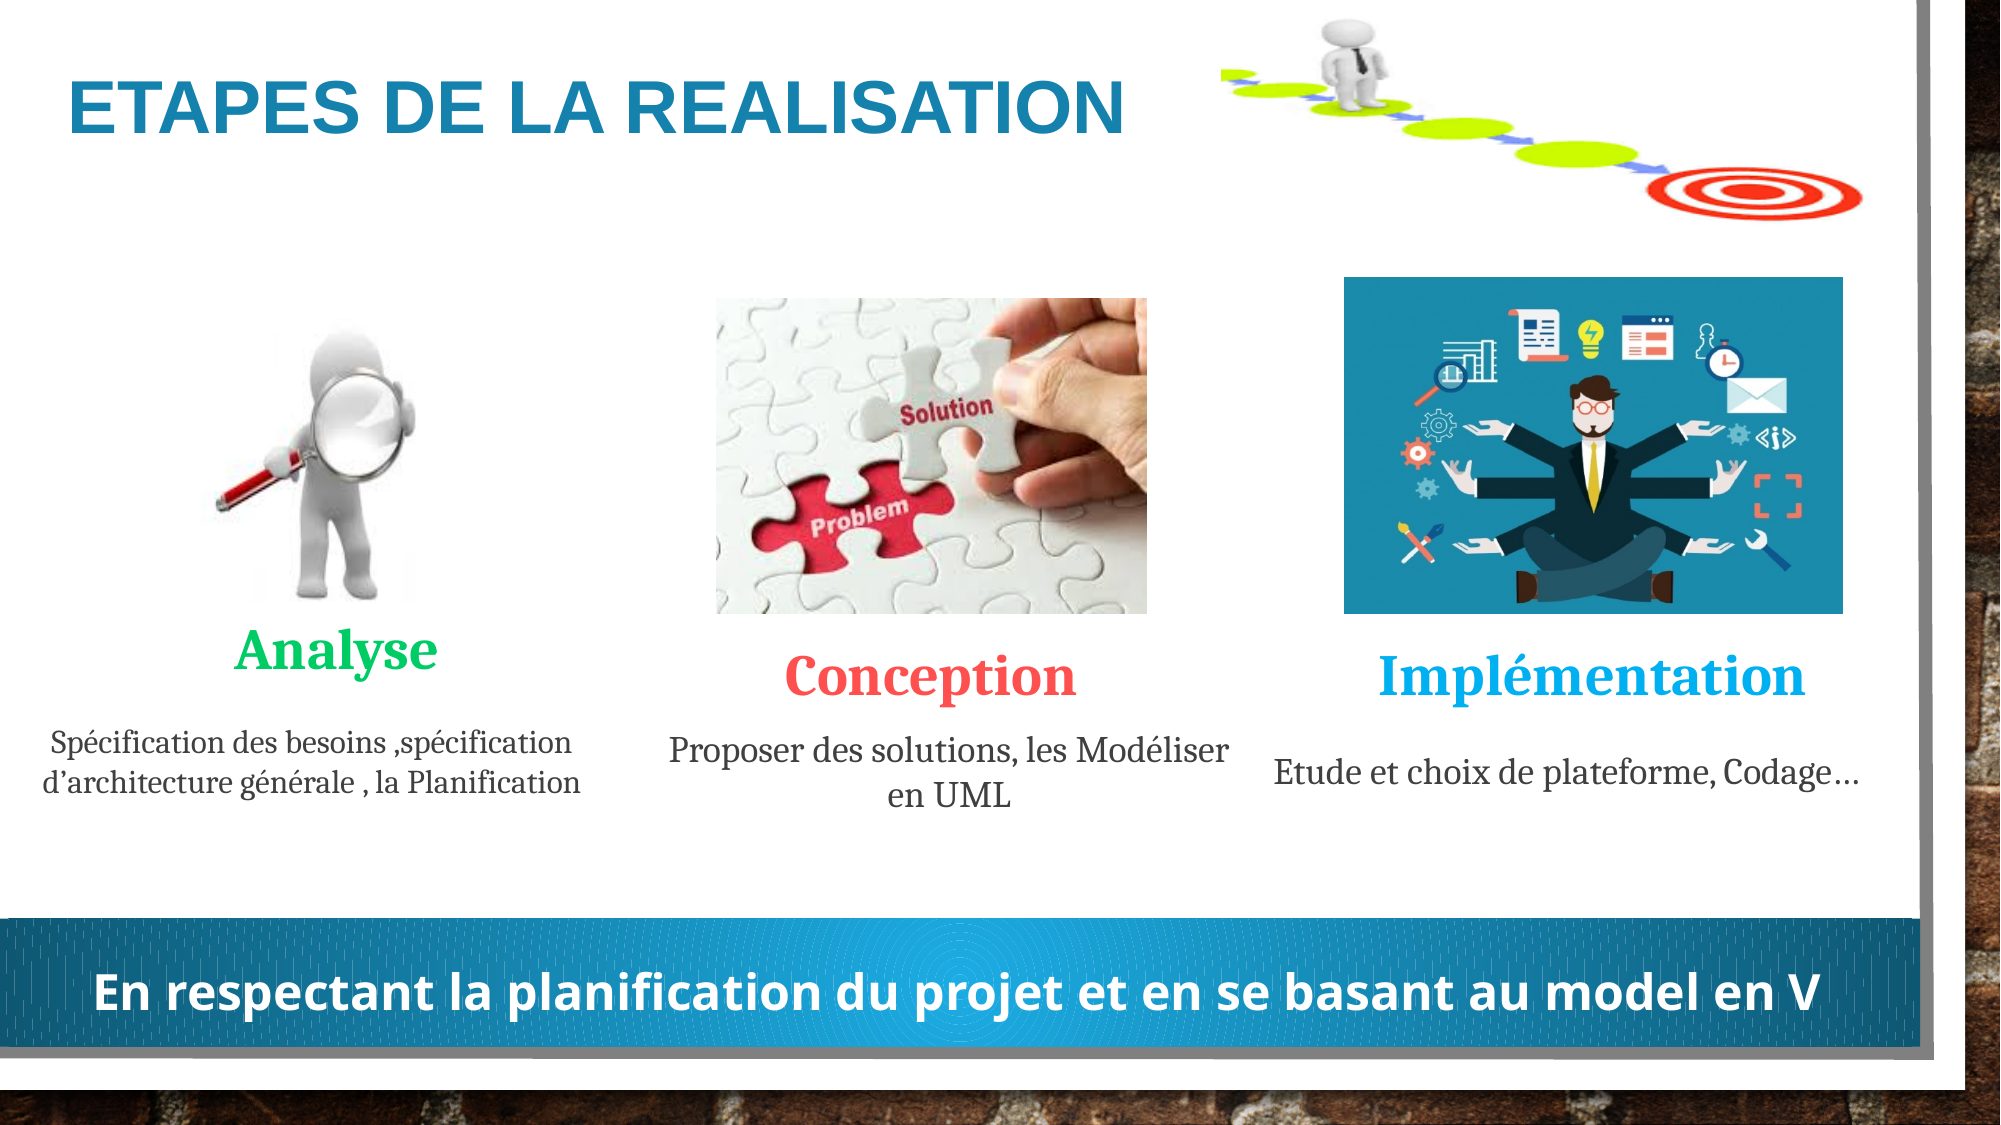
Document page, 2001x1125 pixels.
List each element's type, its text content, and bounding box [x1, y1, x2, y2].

picture [102, 302, 602, 615]
text_box Conception [716, 629, 1147, 715]
picture [716, 298, 1147, 615]
text_box Analyse [102, 615, 571, 689]
text_box En respectant la planification du projet et en se basant au model en V [23, 952, 1904, 1028]
text_box Implémentation [1344, 630, 1842, 715]
text_box ETAPES DE LA REALISATION [52, 51, 1220, 157]
text_box Spécification des besoins ,spécification d’architecture générale , la Planification [23, 713, 602, 808]
picture [1220, 0, 1914, 248]
picture [1344, 277, 1843, 615]
picture [0, 0, 2000, 1125]
text_box Etude et choix de plateforme, Codage… [1230, 739, 1904, 800]
text_box Proposer des solutions, les Modéliser en UML [646, 717, 1253, 822]
